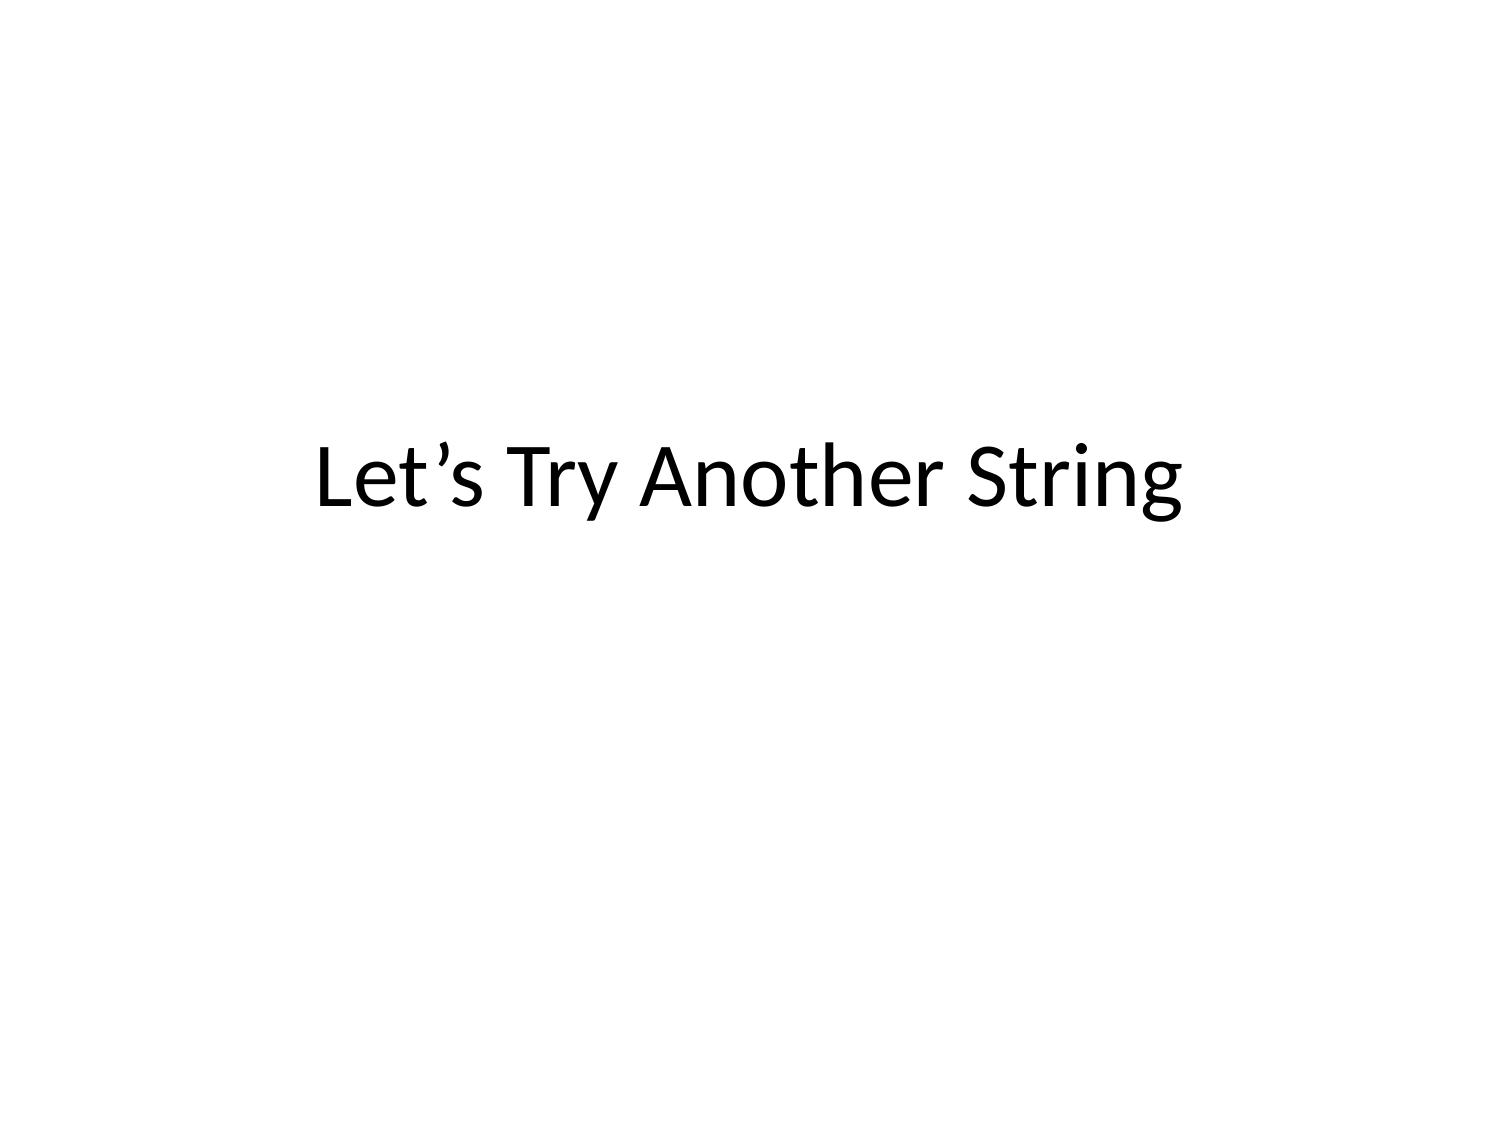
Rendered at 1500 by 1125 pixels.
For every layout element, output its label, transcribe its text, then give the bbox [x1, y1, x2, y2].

title Let’s Try Another String [112, 349, 1388, 591]
